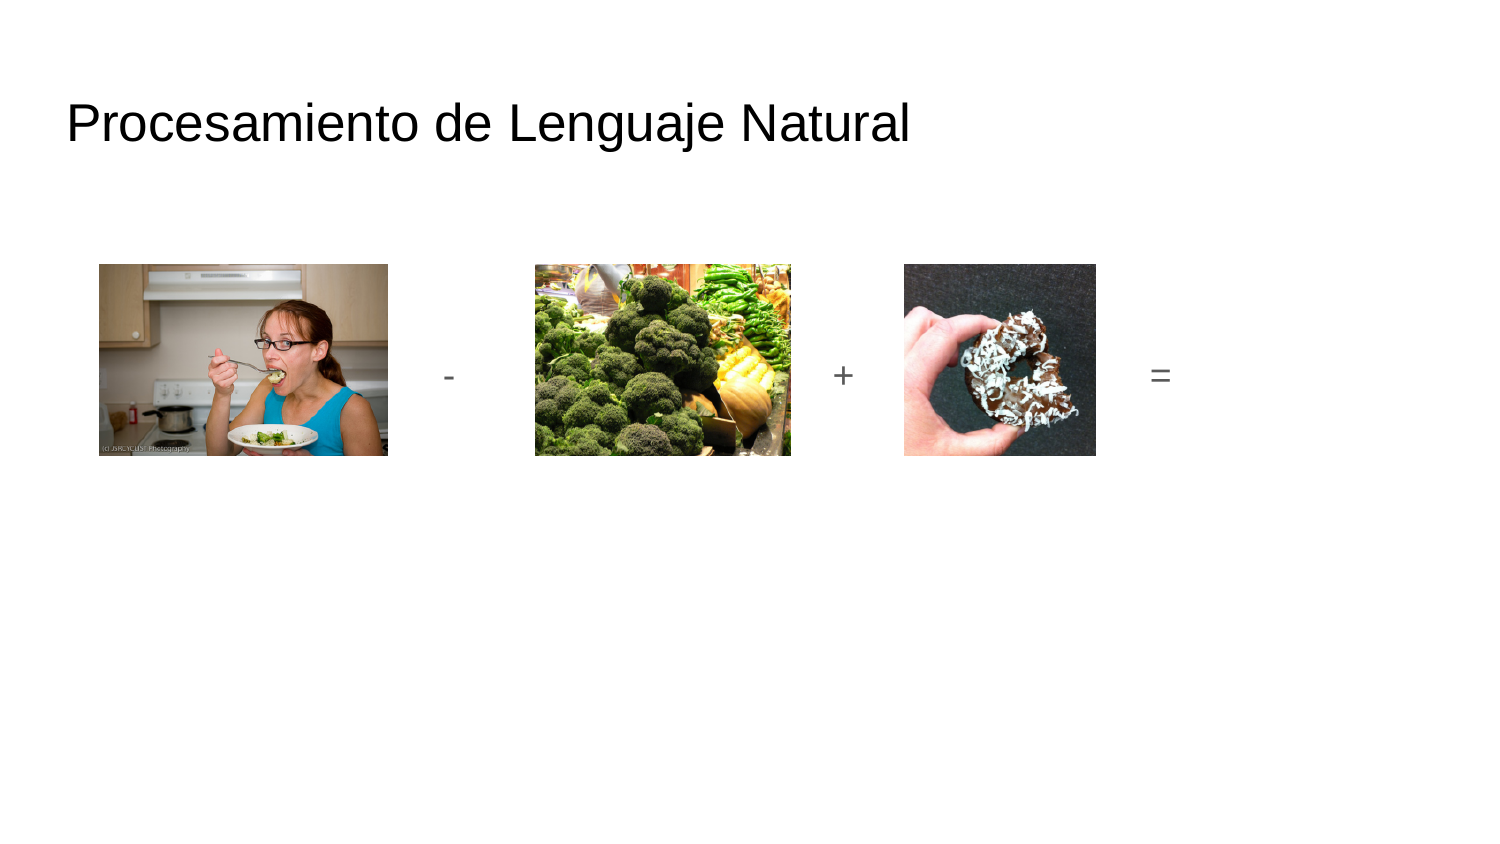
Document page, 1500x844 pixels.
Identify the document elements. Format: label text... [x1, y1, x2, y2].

title Procesamiento de Lenguaje Natural [51, 72, 1449, 167]
text_box = [1135, 335, 1221, 411]
picture [92, 257, 393, 462]
picture [896, 257, 1101, 462]
text_box - [427, 335, 497, 411]
picture [527, 257, 797, 462]
text_box + [817, 335, 886, 411]
